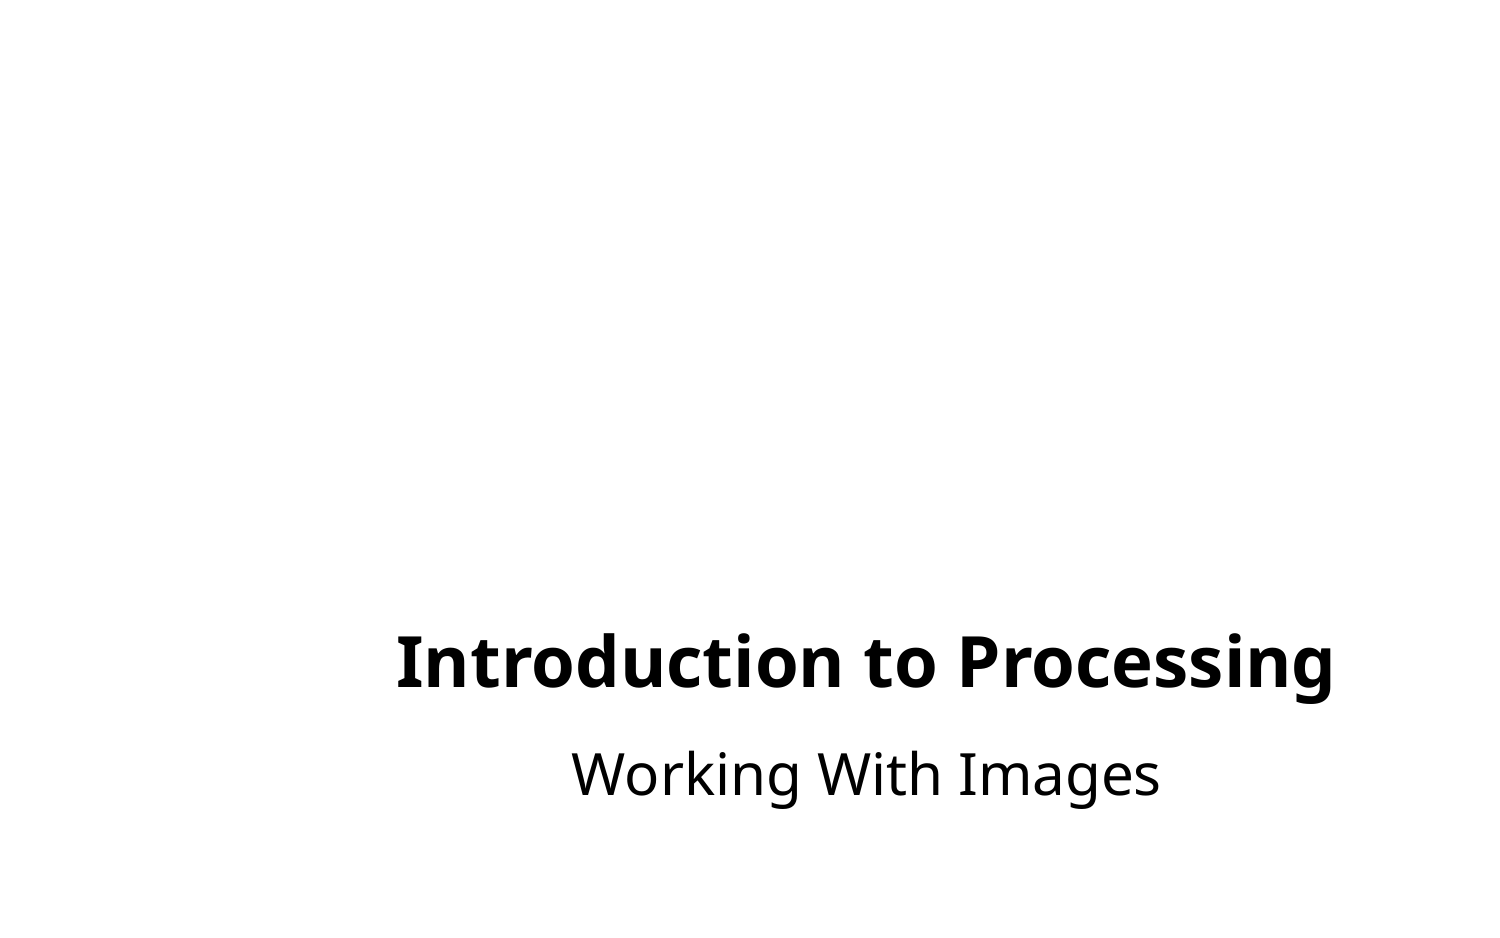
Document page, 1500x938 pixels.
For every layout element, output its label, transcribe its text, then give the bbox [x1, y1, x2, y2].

title Introduction to Processing [318, 547, 1416, 710]
subtitle Working With Images [318, 737, 1416, 833]
